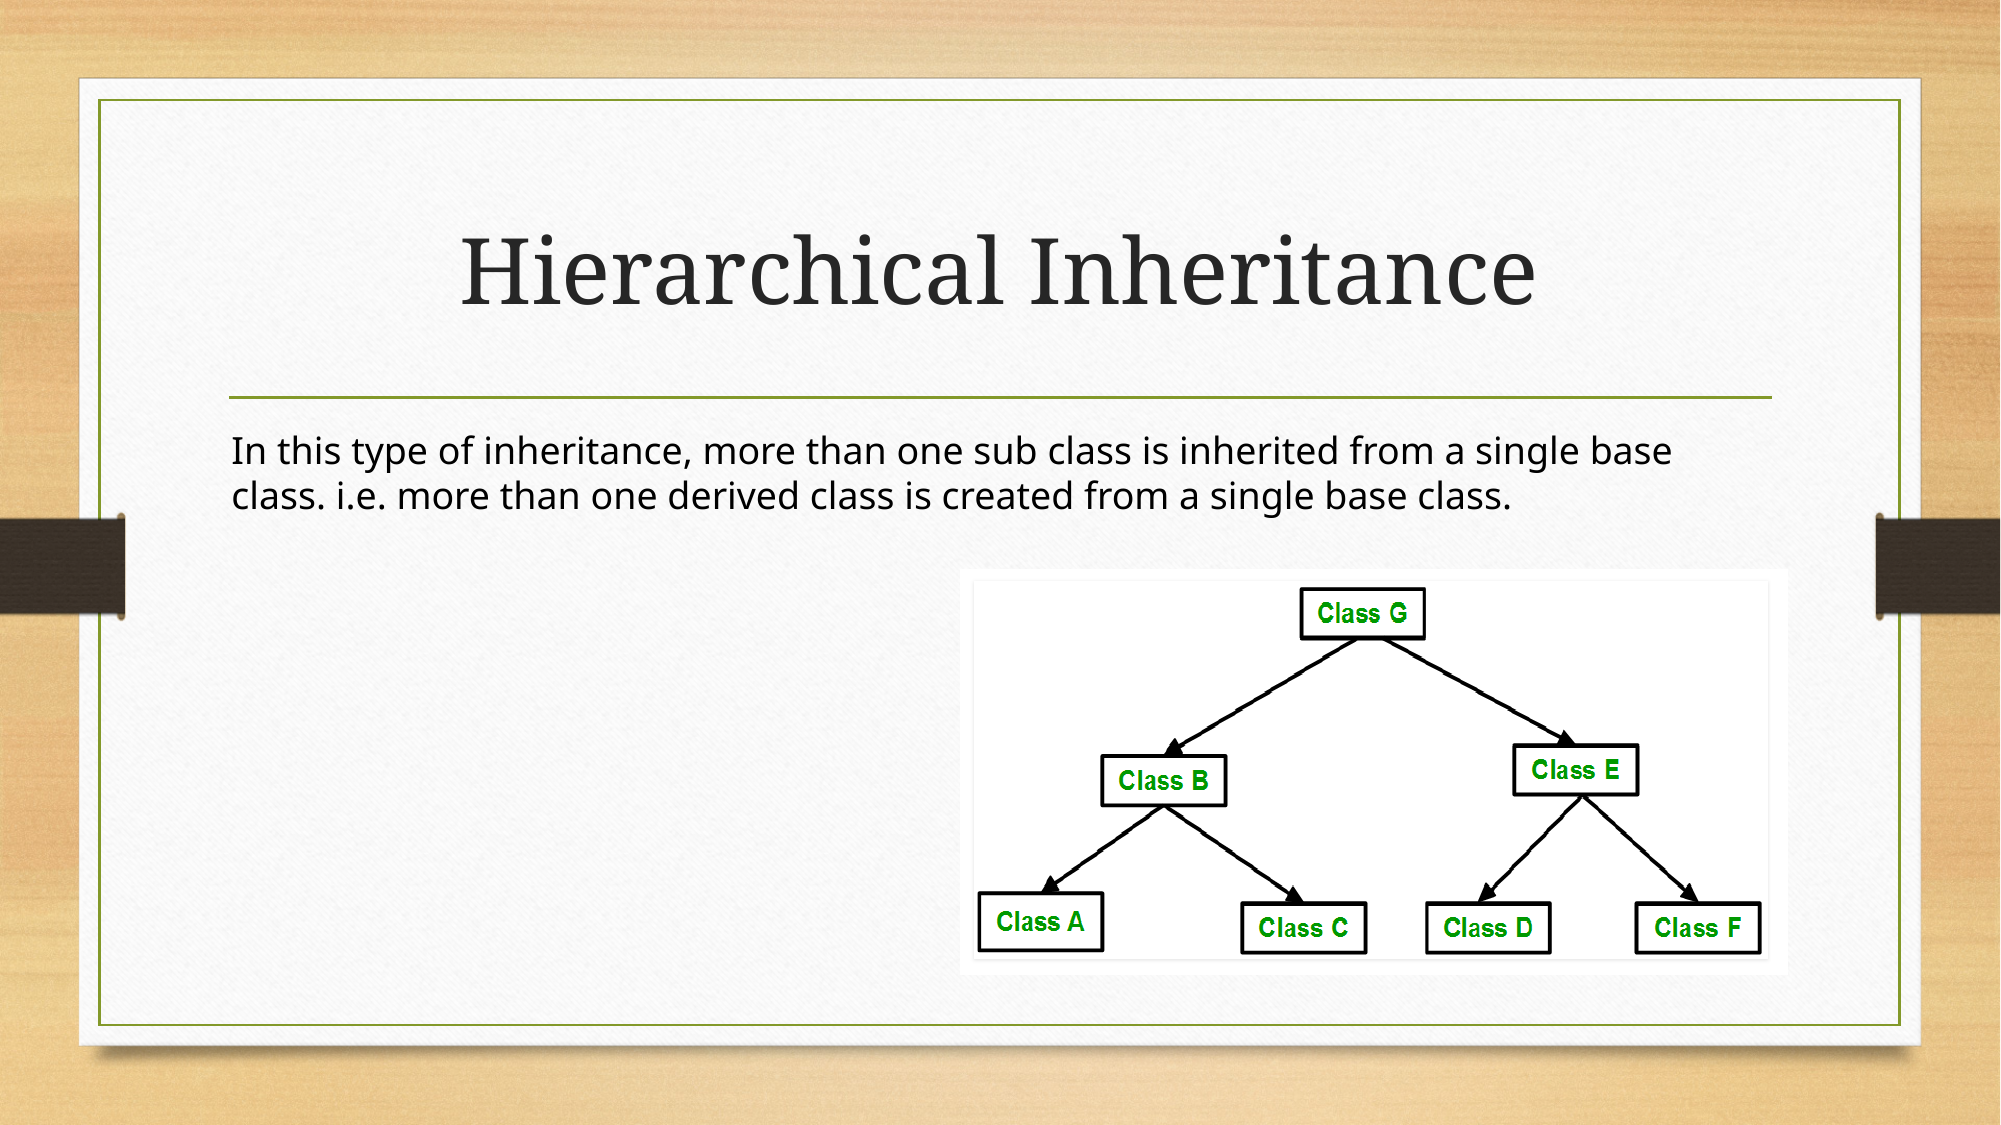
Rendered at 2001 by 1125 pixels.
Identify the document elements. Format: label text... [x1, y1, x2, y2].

title Hierarchical Inheritance [212, 161, 1788, 375]
picture [0, 0, 2001, 1125]
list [959, 569, 1788, 976]
text_box In this type of inheritance, more than one sub class is inherited from a single base class. i.e. more than one derived class is created from a single base class. [216, 419, 1788, 525]
